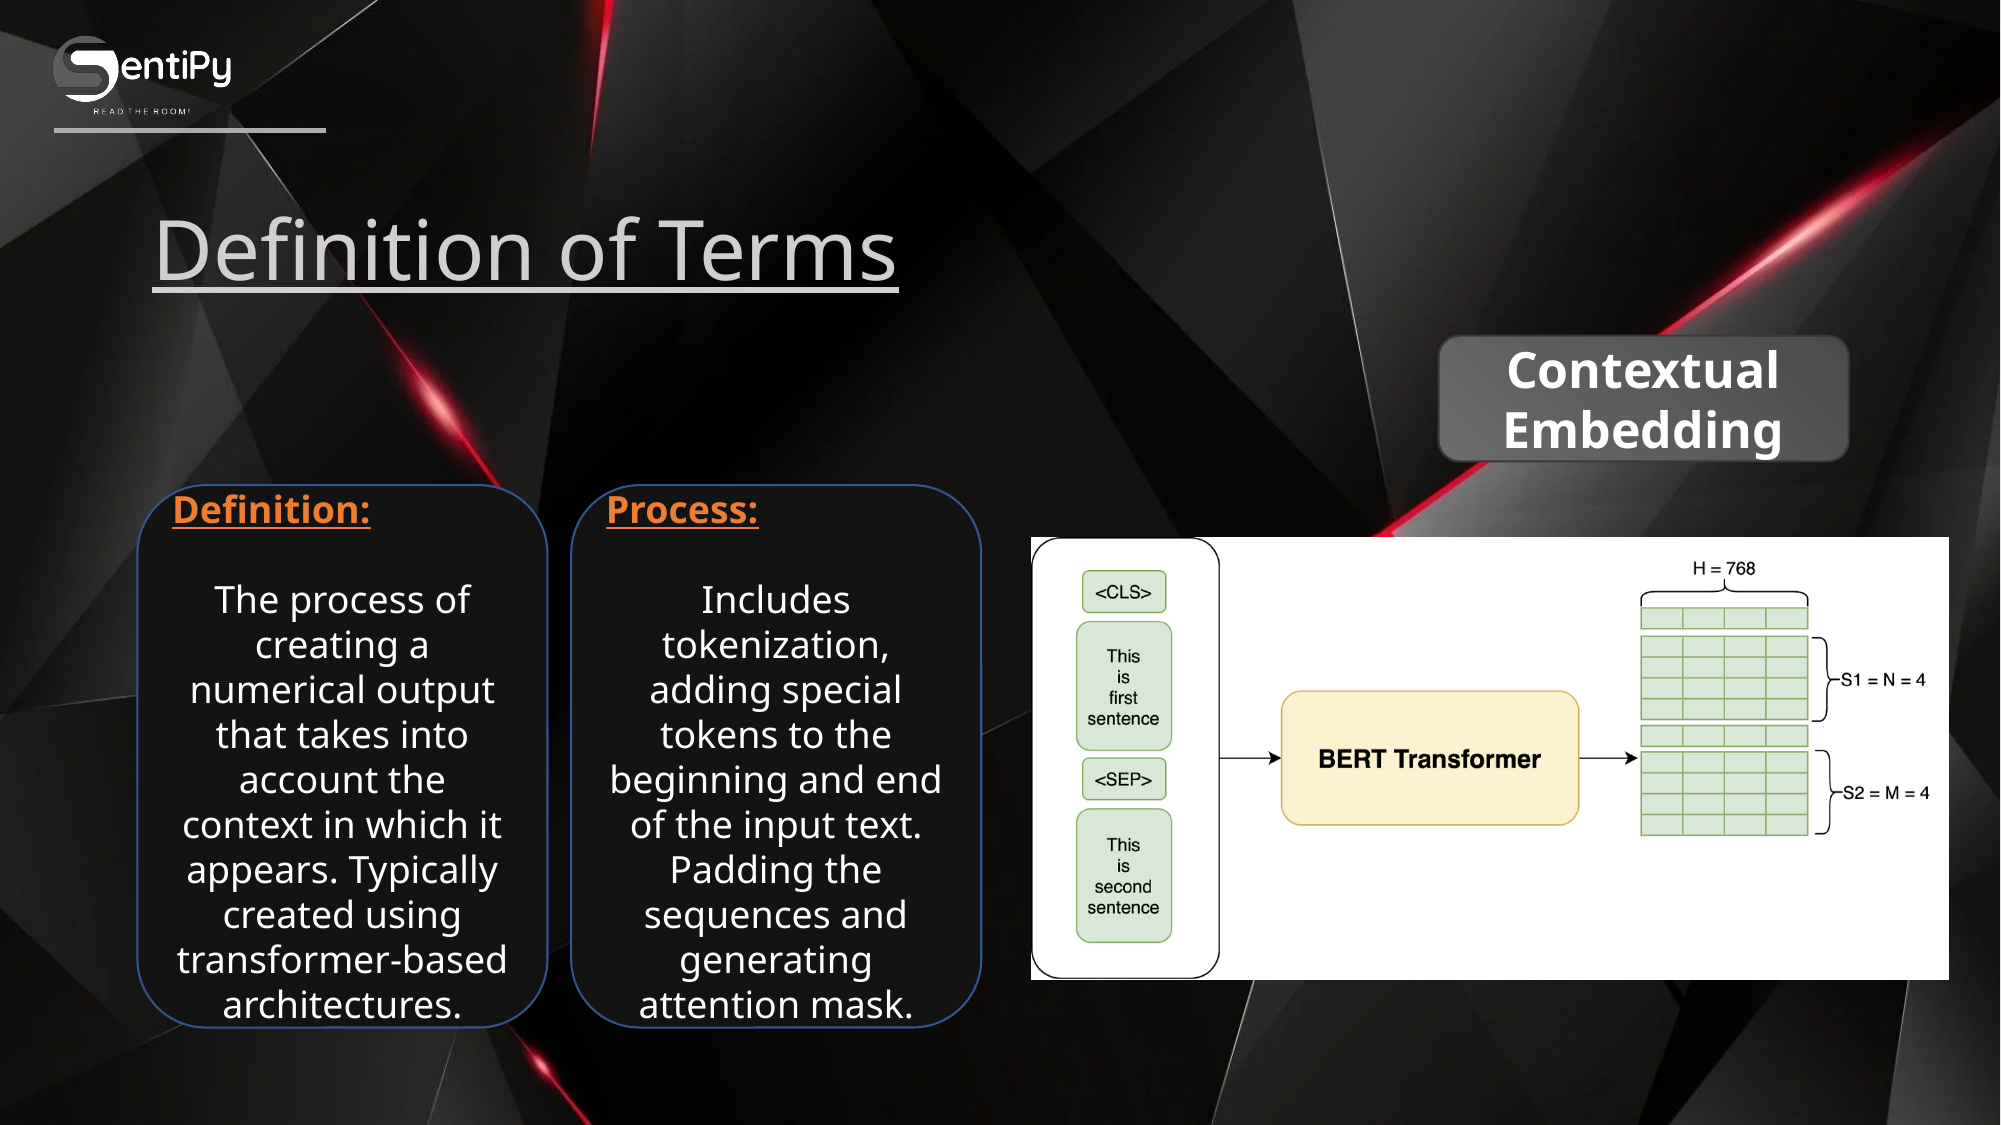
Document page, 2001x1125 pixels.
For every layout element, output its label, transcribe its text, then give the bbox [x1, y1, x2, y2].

text_box Contextual Embedding [1437, 334, 1850, 463]
text_box Definition of Terms [137, 145, 1863, 363]
text_box Definition: The process of creating a numerical output that takes into account the context in which it appears. Typically created using transformer-based architectures. [136, 484, 549, 1029]
picture [0, 0, 2001, 1125]
text_box Process: Includes tokenization, adding special tokens to the beginning and end of the input text. Padding the sequences and generating attention mask. [570, 484, 983, 1029]
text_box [41, 16, 327, 132]
